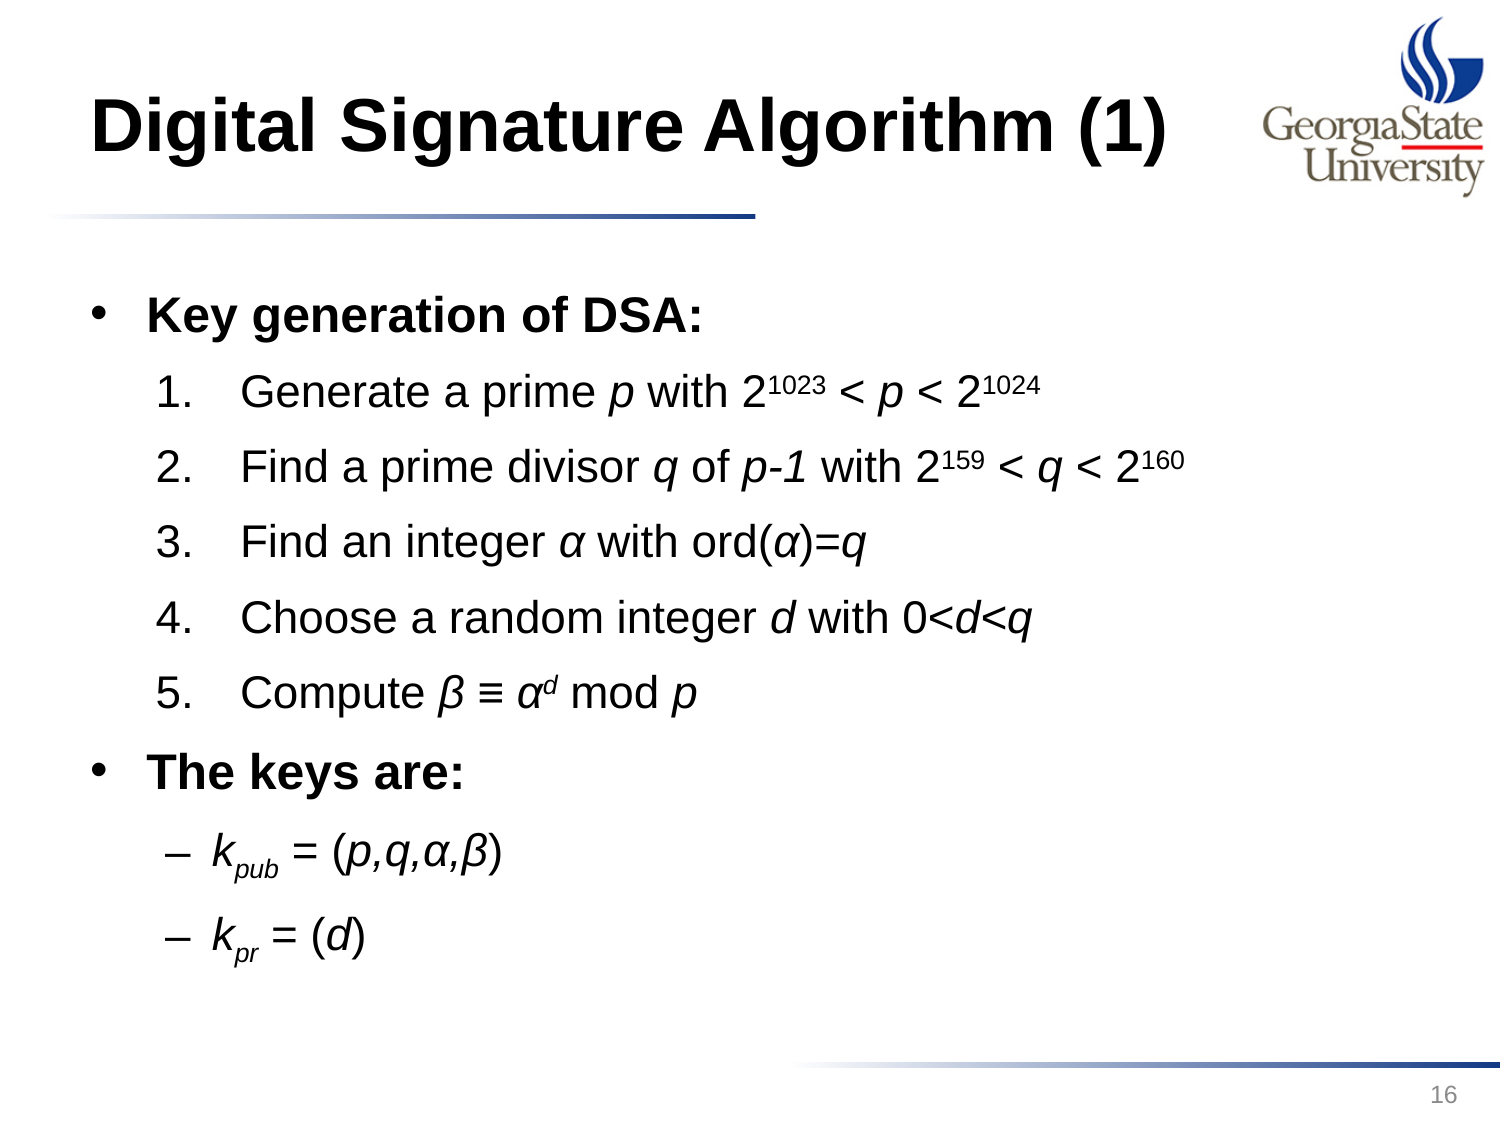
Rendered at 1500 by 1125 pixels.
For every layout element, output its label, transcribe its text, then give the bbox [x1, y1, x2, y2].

title Digital Signature Algorithm (1) [75, 27, 1234, 215]
picture [1247, 0, 1500, 216]
slide_number 16 [1123, 1064, 1474, 1124]
list Key generation of DSA: Generate a prime p with 21023 < p < 21024 Find a prime divisor q of p-1 with 2159 < q < 2160 Find an integer α with ord(α)=q Choose a random integer d with 0<d<q Compute β ≡ αd mod p The keys are: kpub = (p,q,α,β) kpr = (d) [75, 262, 1425, 1005]
